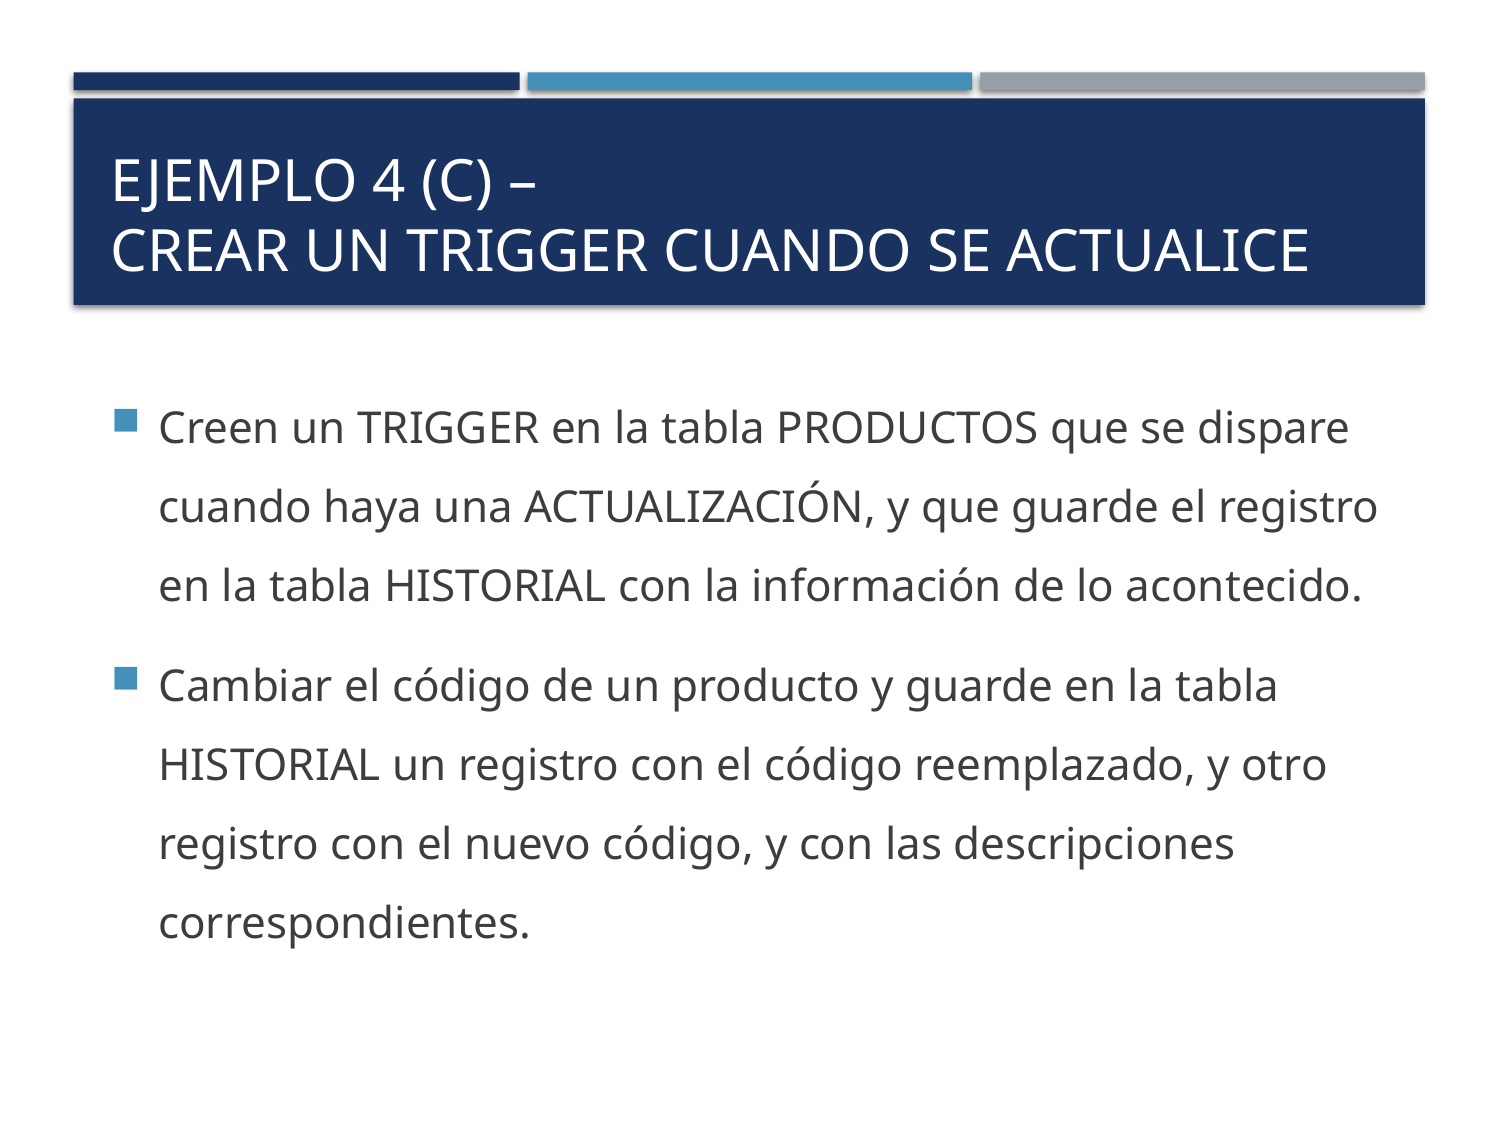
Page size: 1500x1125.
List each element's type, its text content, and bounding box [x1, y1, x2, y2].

list Creen un TRIGGER en la tabla PRODUCTOS que se dispare cuando haya una ACTUALIZACIÓN, y que guarde el registro en la tabla HISTORIAL con la información de lo acontecido. Cambiar el código de un producto y guarde en la tabla HISTORIAL un registro con el código reemplazado, y otro registro con el nuevo código, y con las descripciones correspondientes. [95, 365, 1406, 962]
title EJEMPLO 4 (C) – CREAR UN TRIGGER CUANDO SE ACTUALICE [95, 112, 1406, 291]
